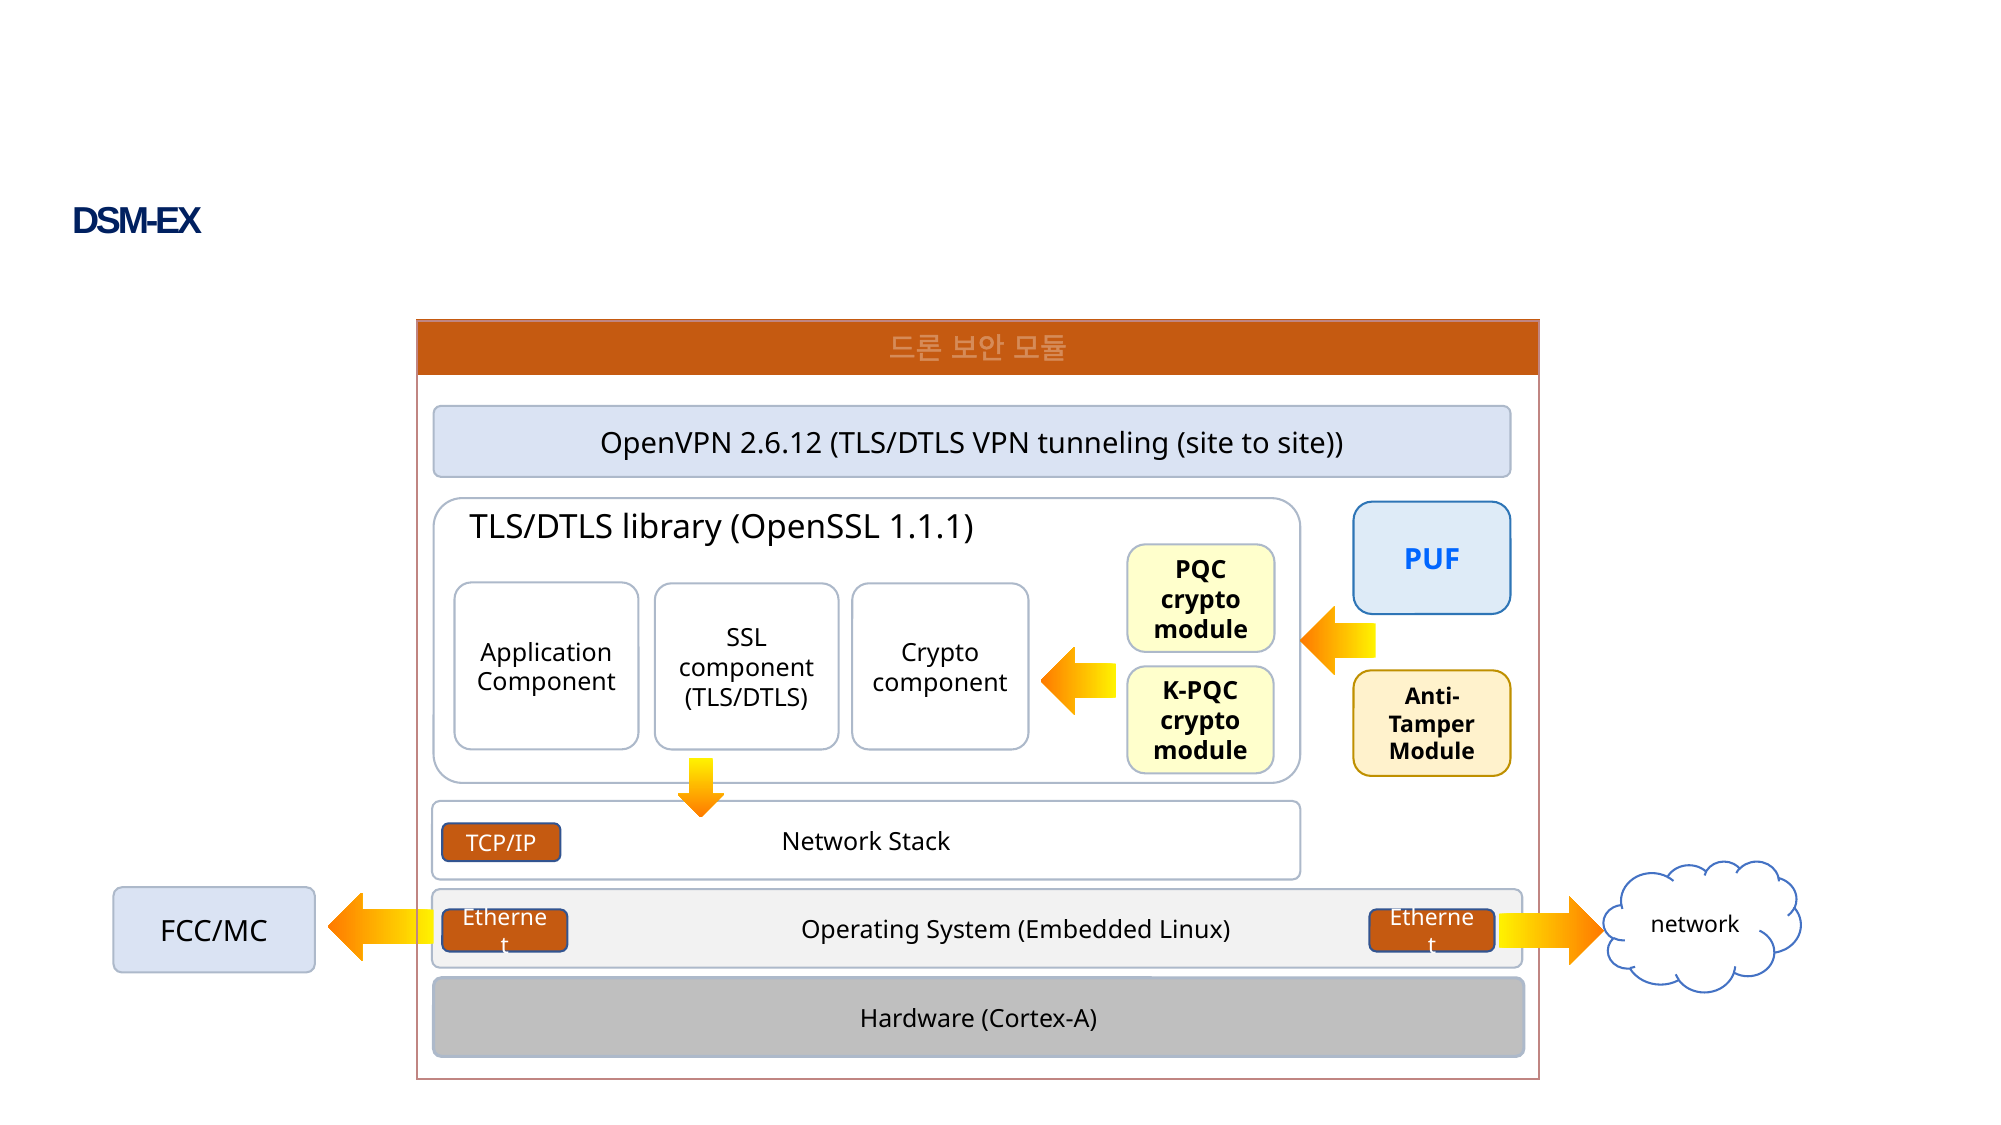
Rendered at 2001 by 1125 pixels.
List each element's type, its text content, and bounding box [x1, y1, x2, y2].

text_box [326, 890, 416, 964]
text_box [416, 320, 1540, 1080]
text_box FCC/MC [112, 886, 316, 974]
text_box network [1602, 860, 1802, 994]
text_box [1497, 893, 1605, 968]
text_box DSM-EX [54, 196, 203, 242]
